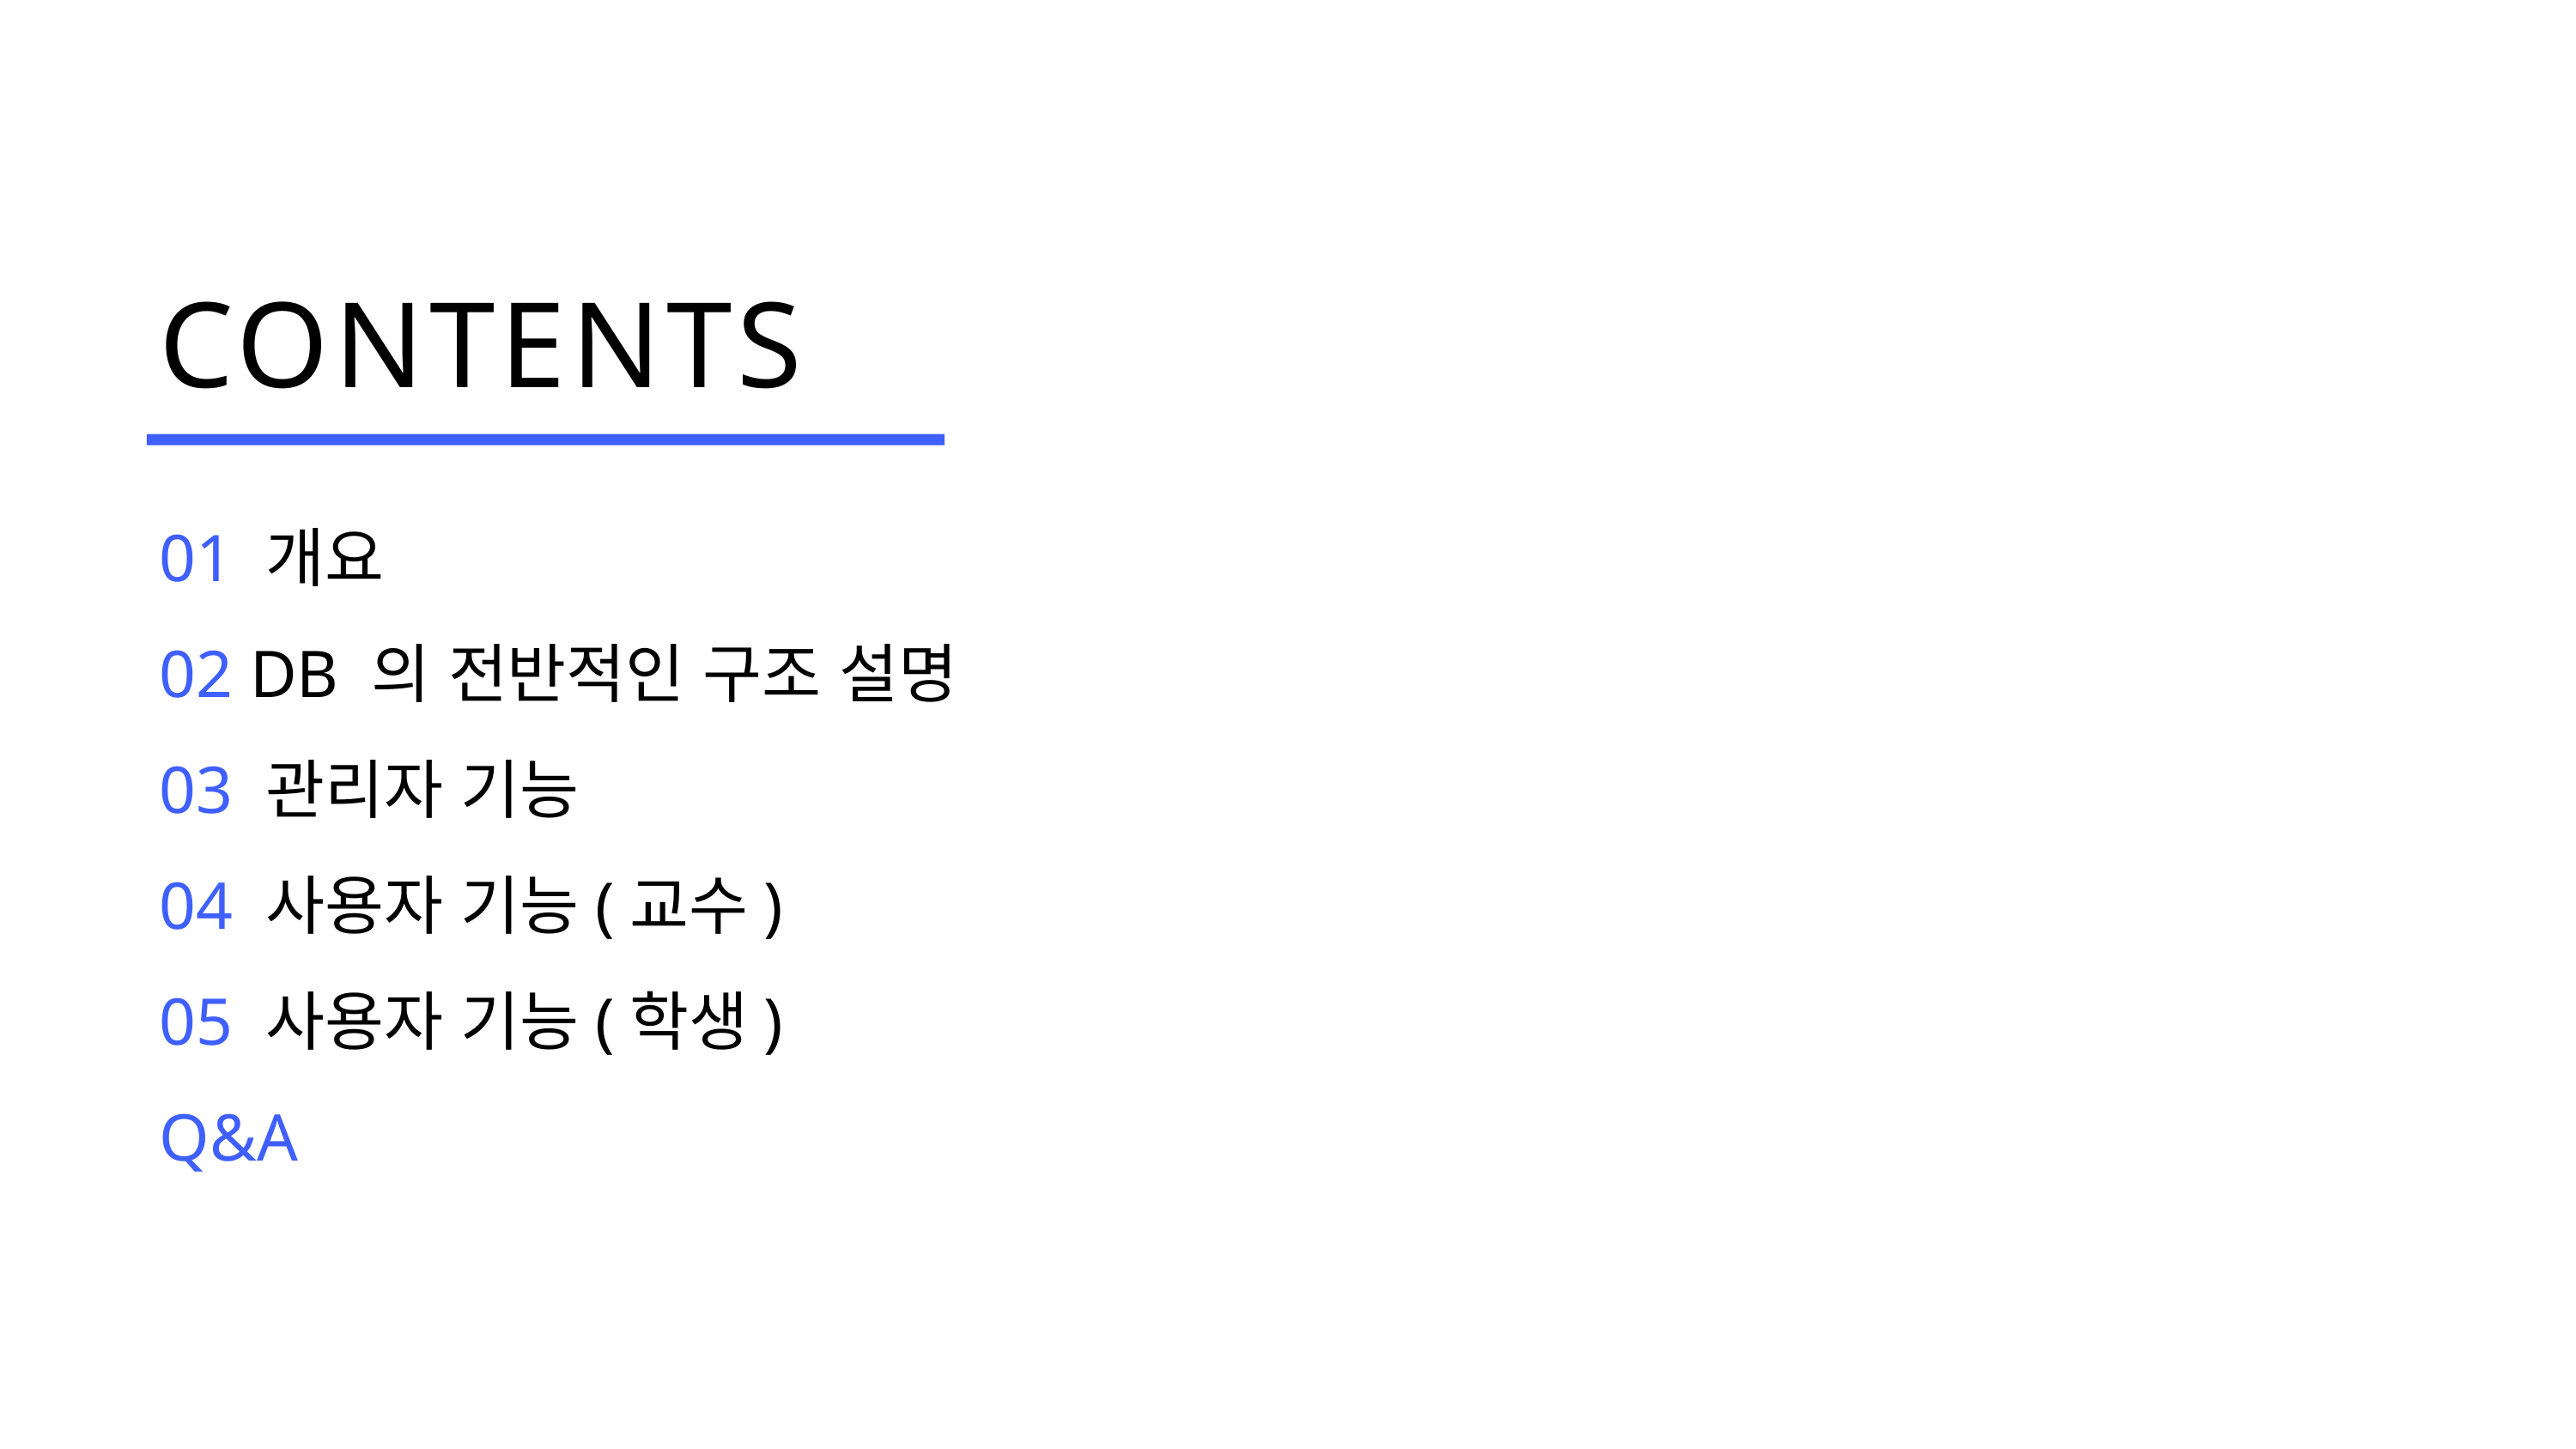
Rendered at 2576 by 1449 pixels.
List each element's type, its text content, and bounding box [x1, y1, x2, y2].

text_box CONTENTS [146, 263, 987, 410]
text_box [145, 432, 946, 447]
text_box 01 개요 02 DB 의 전반적인 구조 설명 03 관리자 기능 04 사용자 기능(교수) 05 사용자 기능(학생) Q&A [146, 488, 1395, 1165]
